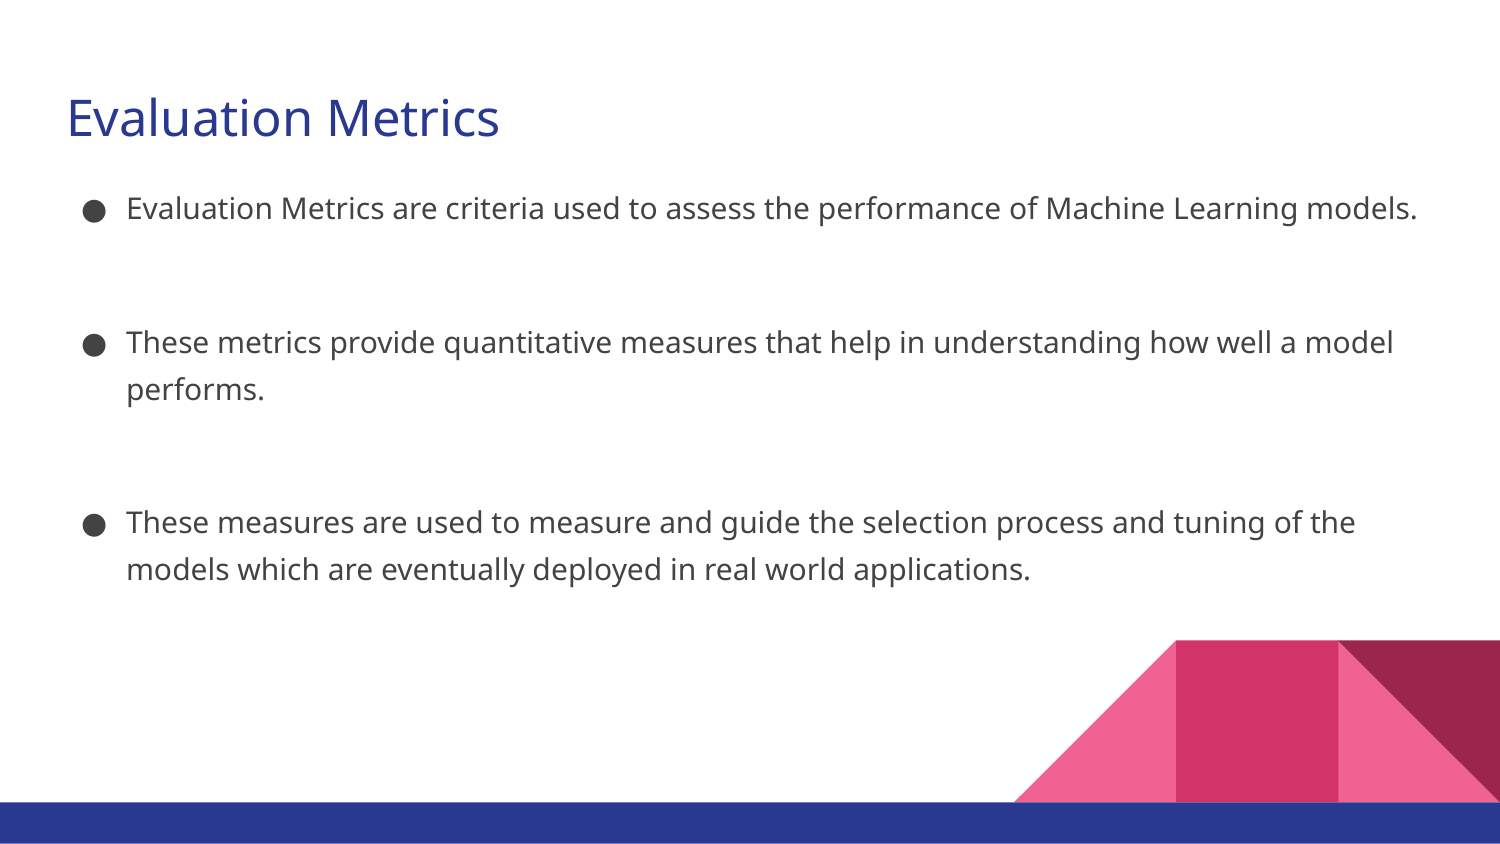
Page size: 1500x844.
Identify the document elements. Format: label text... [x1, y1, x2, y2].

list Evaluation Metrics are criteria used to assess the performance of Machine Learning models. These metrics provide quantitative measures that help in understanding how well a model performs. These measures are used to measure and guide the selection process and tuning of the models which are eventually deployed in real world applications. [51, 166, 1449, 641]
title Evaluation Metrics [51, 67, 1449, 166]
